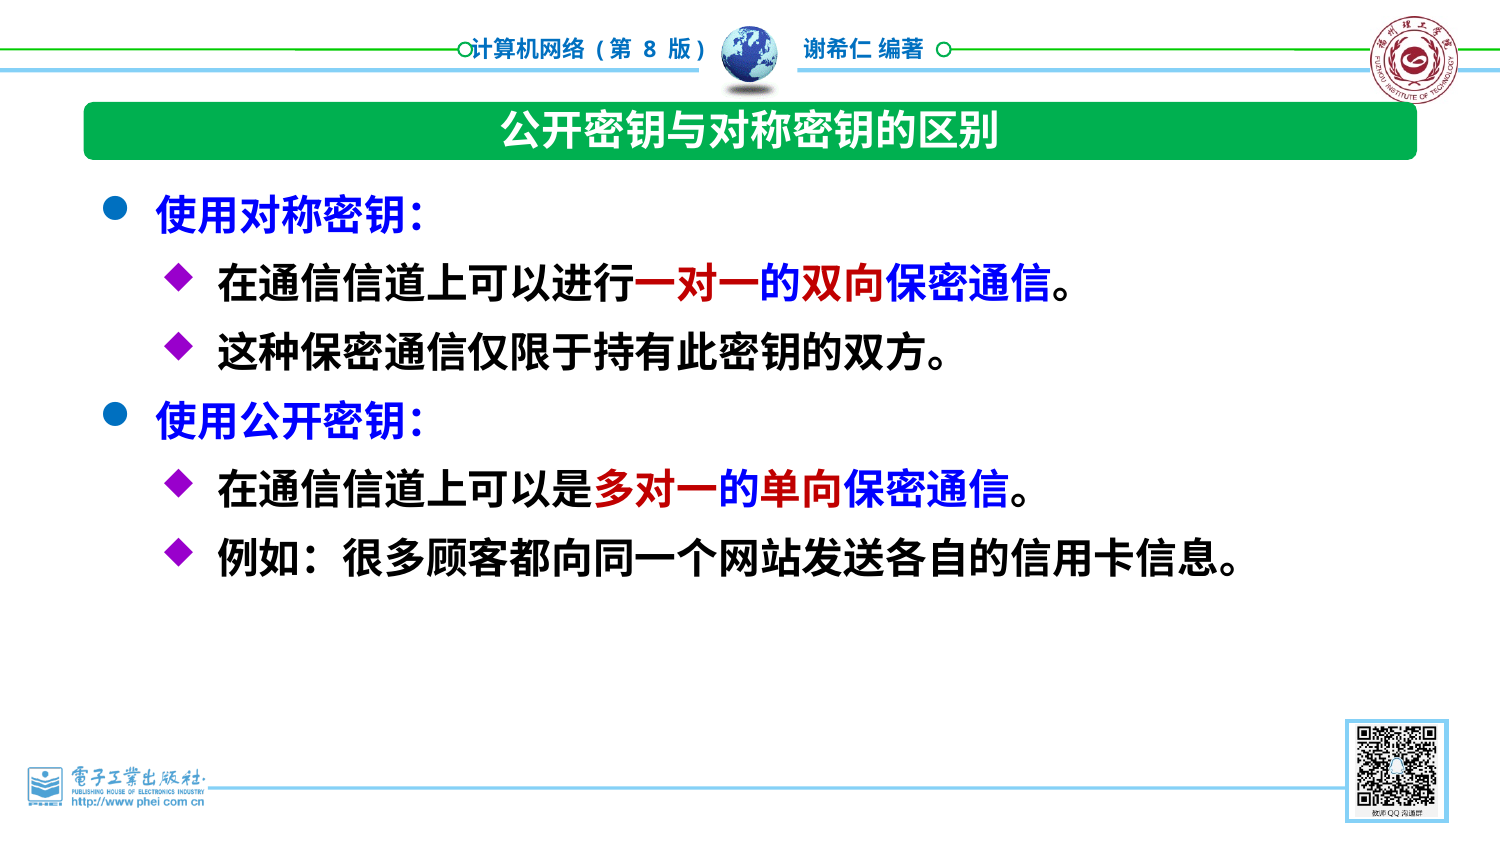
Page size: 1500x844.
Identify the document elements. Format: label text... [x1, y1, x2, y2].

text_box [1016, 101, 1418, 160]
picture [719, 24, 779, 96]
picture [1355, 724, 1438, 817]
text_box 使用对称密钥： 在通信信道上可以进行一对一的双向保密通信。 这种保密通信仅限于持有此密钥的双方。 使用公开密钥： 在通信信道上可以是多对一的单向保密通信。 例如：很多顾客都向同一个网站发送各自的信用卡信息。 [84, 162, 1420, 590]
text_box [83, 101, 484, 160]
picture [1370, 16, 1458, 104]
picture [23, 764, 208, 809]
text_box 公开密钥与对称密钥的区别 [484, 96, 1016, 162]
